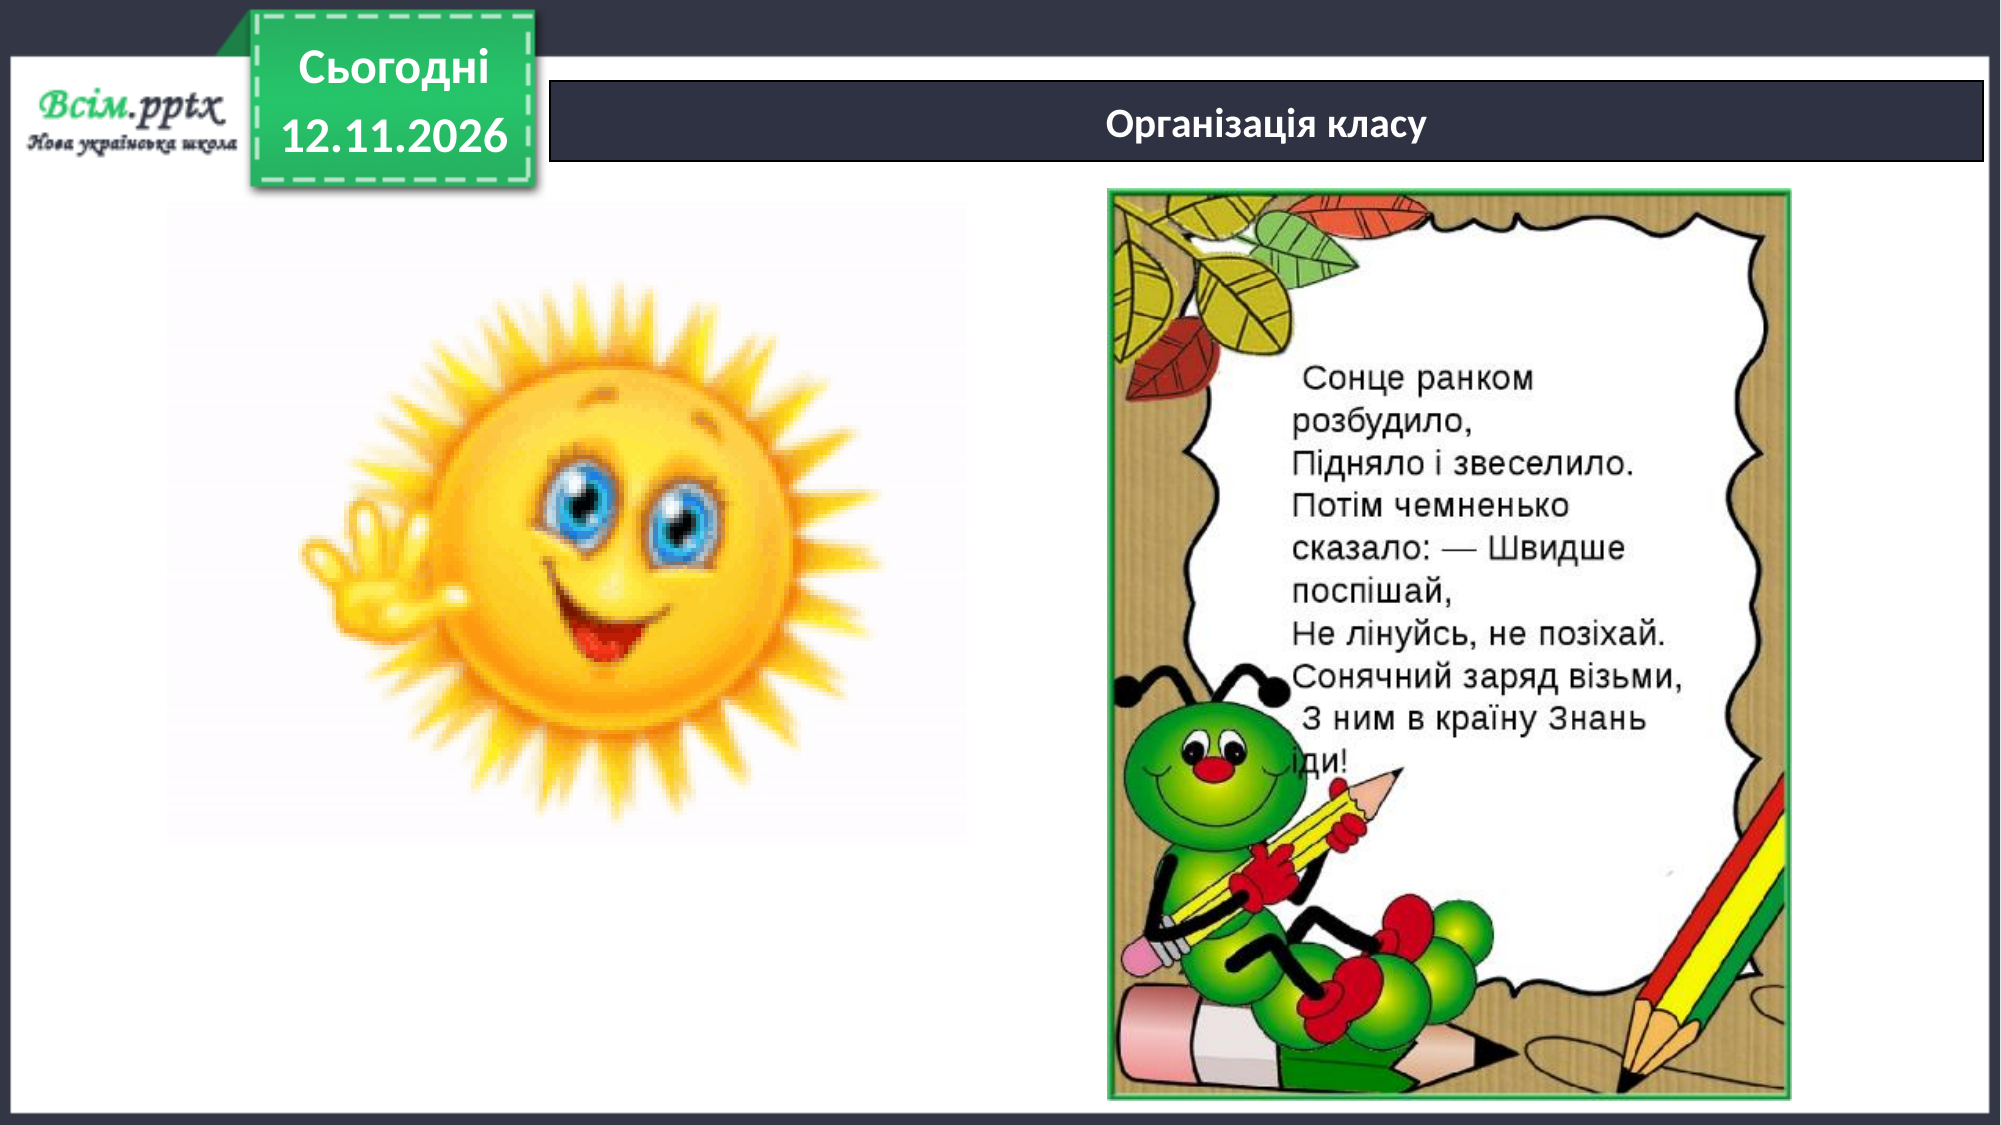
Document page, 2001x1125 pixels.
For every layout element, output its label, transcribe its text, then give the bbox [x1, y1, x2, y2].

text_box 28.01.2022 [263, 101, 524, 164]
picture [0, 0, 2001, 1125]
text_box Організація класу [549, 80, 1984, 162]
text_box Сьогодні [284, 26, 535, 101]
